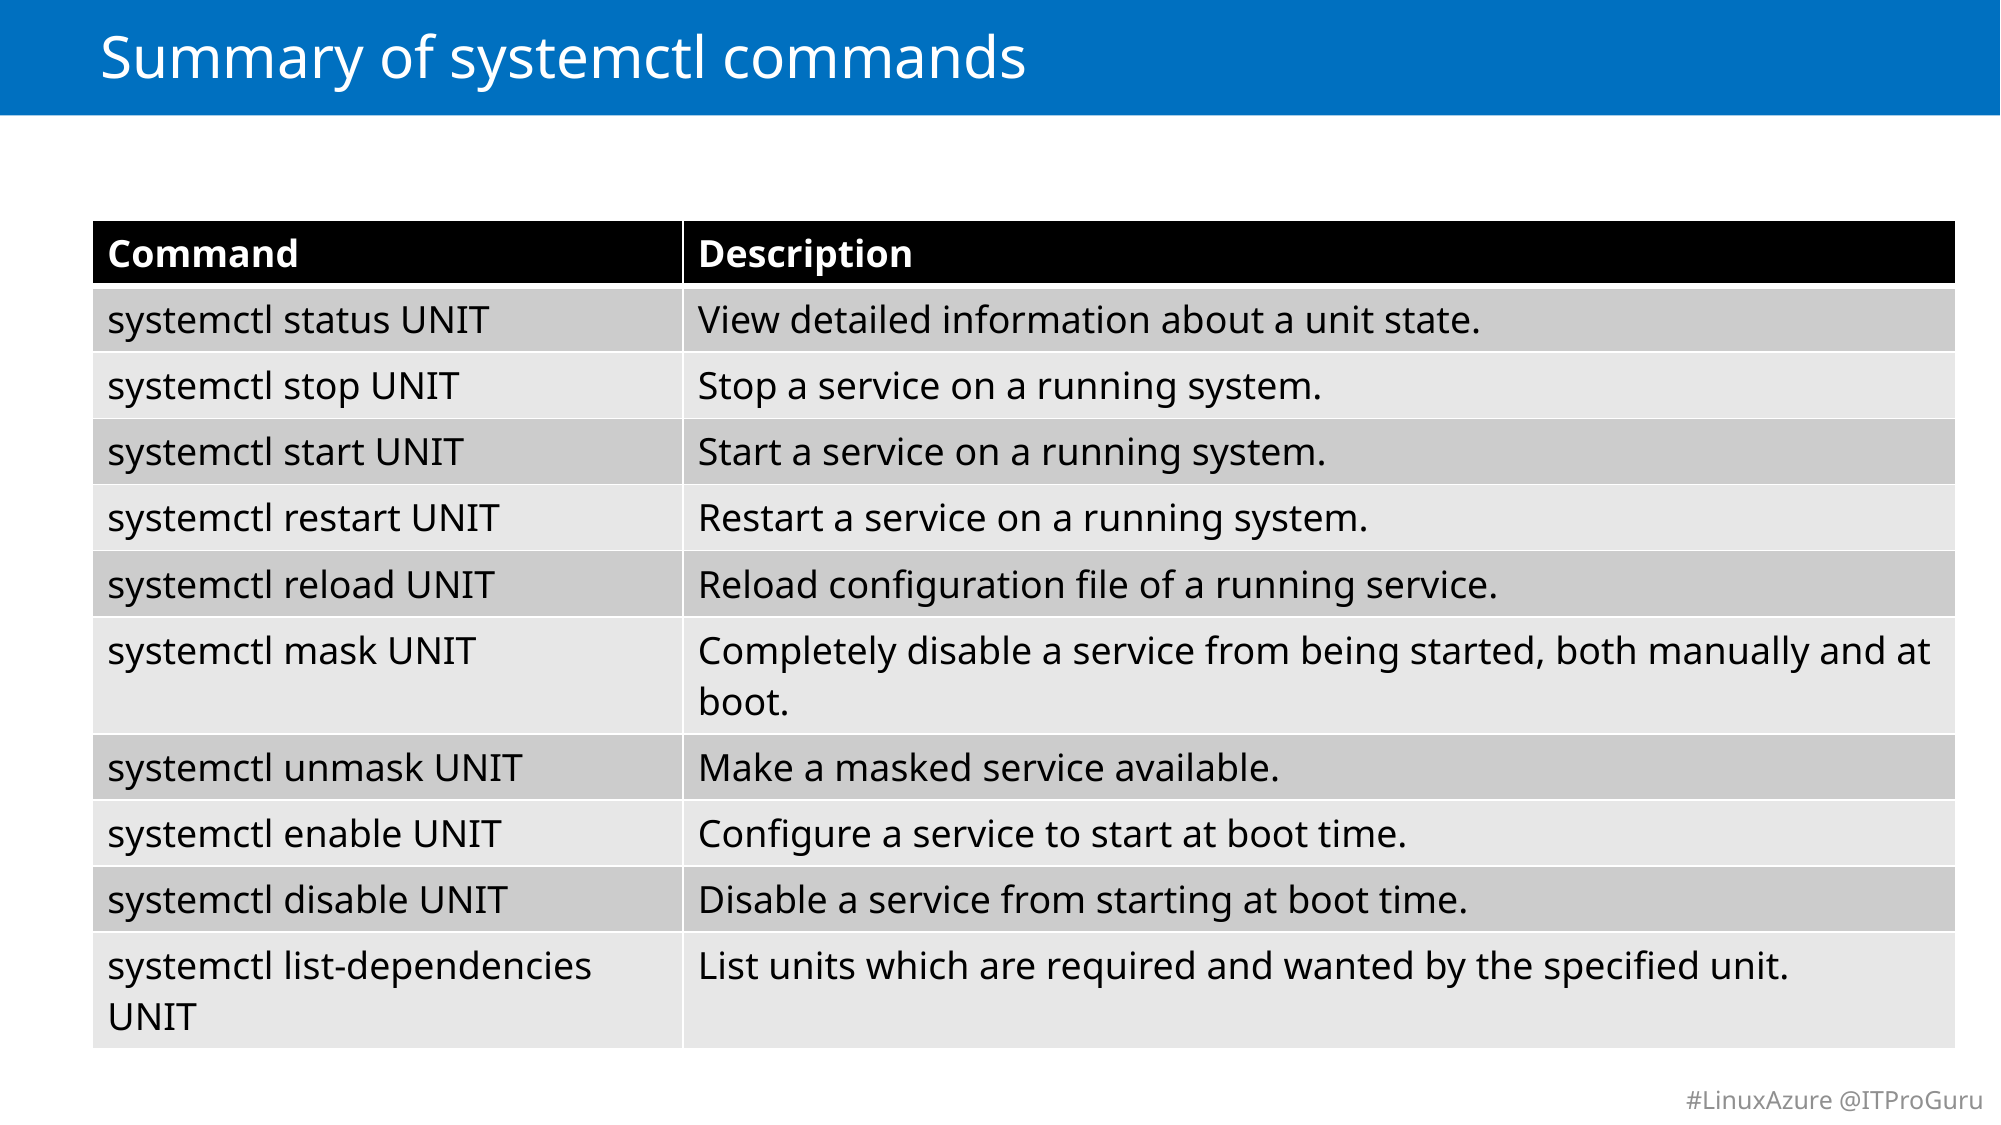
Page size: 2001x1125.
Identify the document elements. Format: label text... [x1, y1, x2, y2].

table_cell systemctl mask UNIT [93, 618, 682, 733]
table_cell systemctl list-dependencies UNIT [93, 933, 682, 1048]
table_cell List units which are required and wanted by the specified unit. [684, 933, 1955, 1048]
table_cell Stop a service on a running system. [684, 353, 1955, 418]
table_cell systemctl reload UNIT [93, 551, 682, 616]
table_cell View detailed information about a unit state. [684, 289, 1955, 351]
table_cell Make a masked service available. [684, 735, 1955, 799]
table_cell Configure a service to start at boot time. [684, 801, 1955, 865]
table_cell Reload configuration file of a running service. [684, 551, 1955, 616]
table_cell systemctl enable UNIT [93, 801, 682, 865]
table_cell systemctl status UNIT [93, 289, 682, 351]
table_cell Completely disable a service from being started, both manually and at boot. [684, 618, 1955, 733]
title Summary of systemctl commands [100, 0, 1802, 122]
table_cell systemctl disable UNIT [93, 867, 682, 931]
table_cell systemctl unmask UNIT [93, 735, 682, 799]
table_cell Restart a service on a running system. [684, 485, 1955, 550]
table_header Command [93, 221, 682, 283]
table_cell systemctl restart UNIT [93, 485, 682, 550]
table_cell Start a service on a running system. [684, 419, 1955, 484]
table_header Description [684, 221, 1955, 283]
table_cell systemctl start UNIT [93, 419, 682, 484]
table_cell Disable a service from starting at boot time. [684, 867, 1955, 931]
table_cell systemctl stop UNIT [93, 353, 682, 418]
